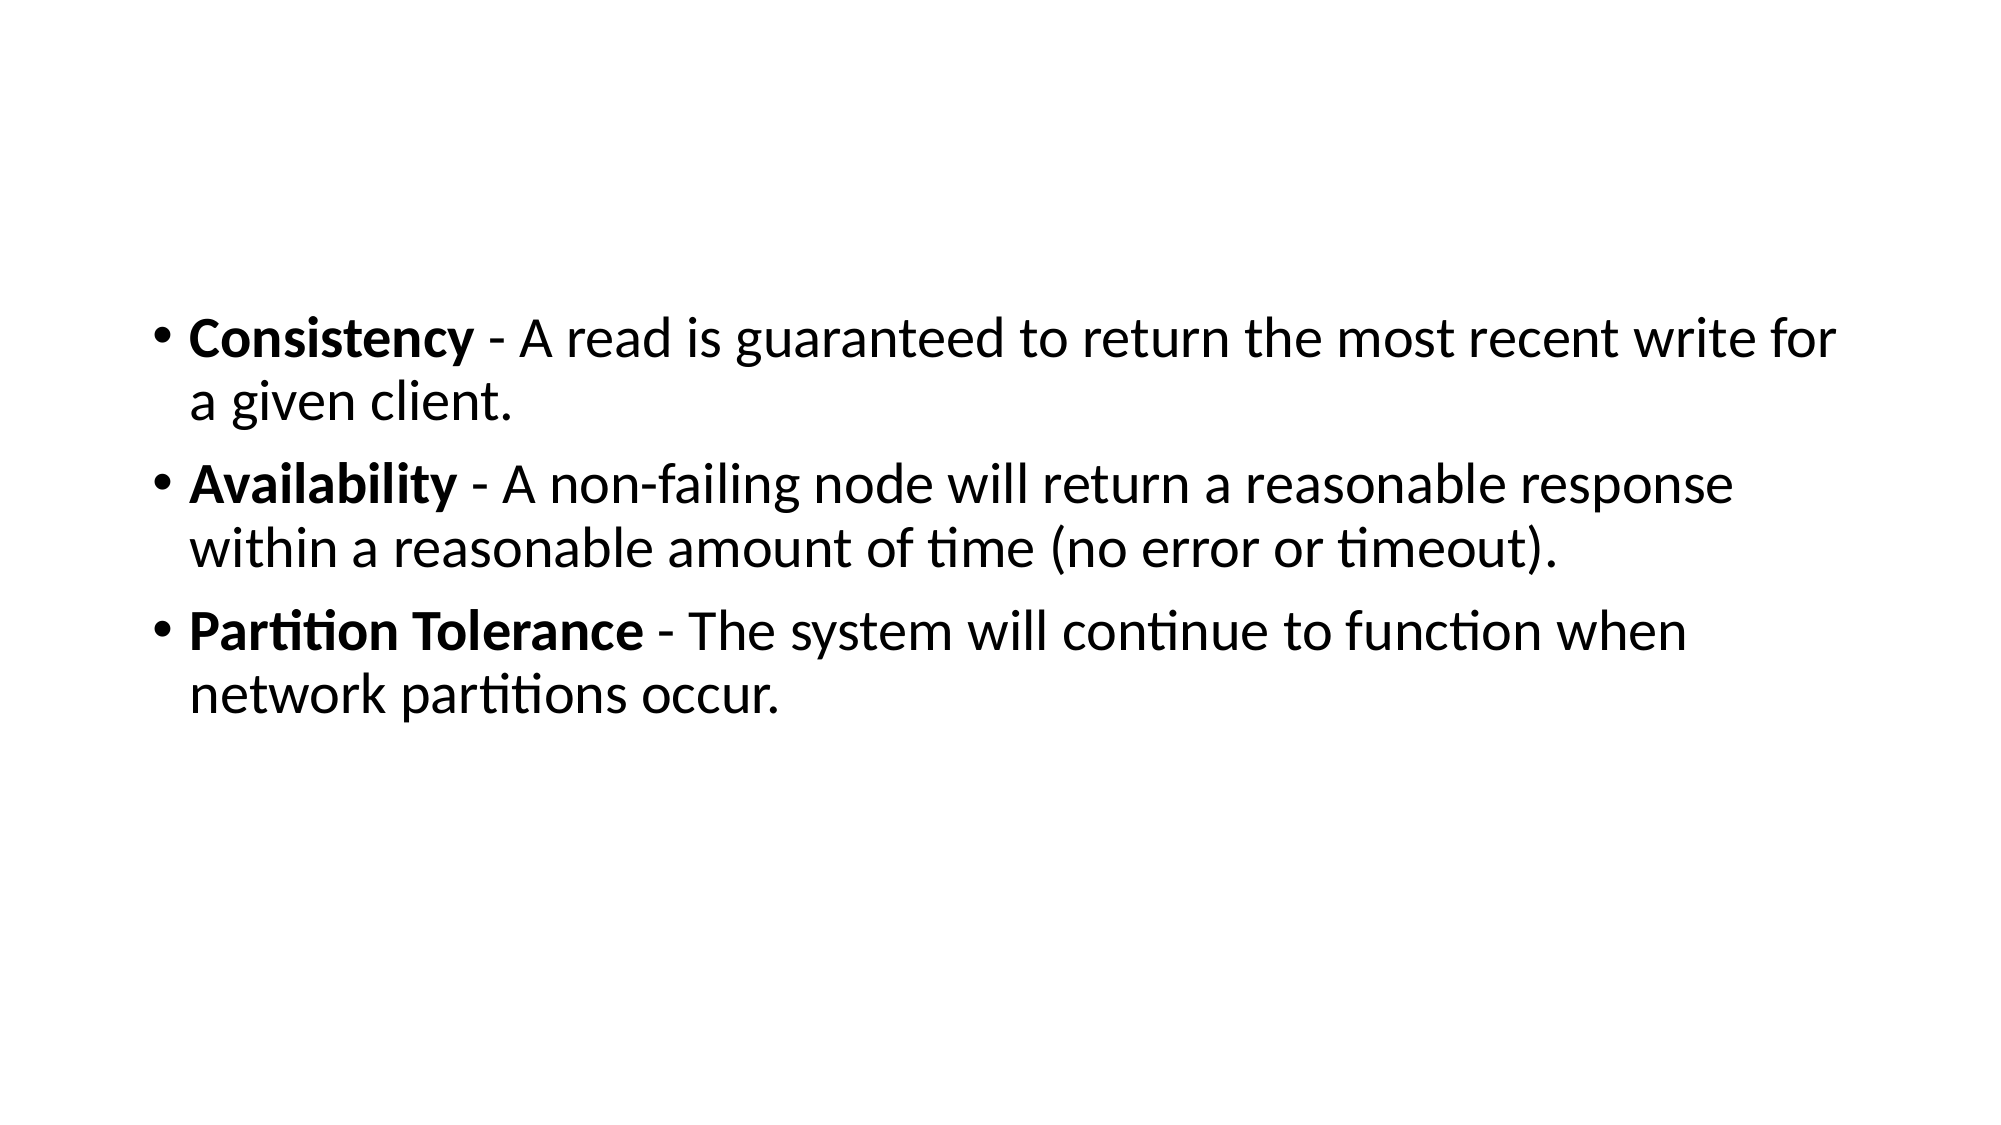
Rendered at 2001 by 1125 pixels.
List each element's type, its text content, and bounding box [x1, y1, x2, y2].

list Consistency - A read is guaranteed to return the most recent write for a given client. Availability - A non-failing node will return a reasonable response within a reasonable amount of time (no error or timeout). Partition Tolerance - The system will continue to function when network partitions occur. [137, 299, 1863, 1014]
